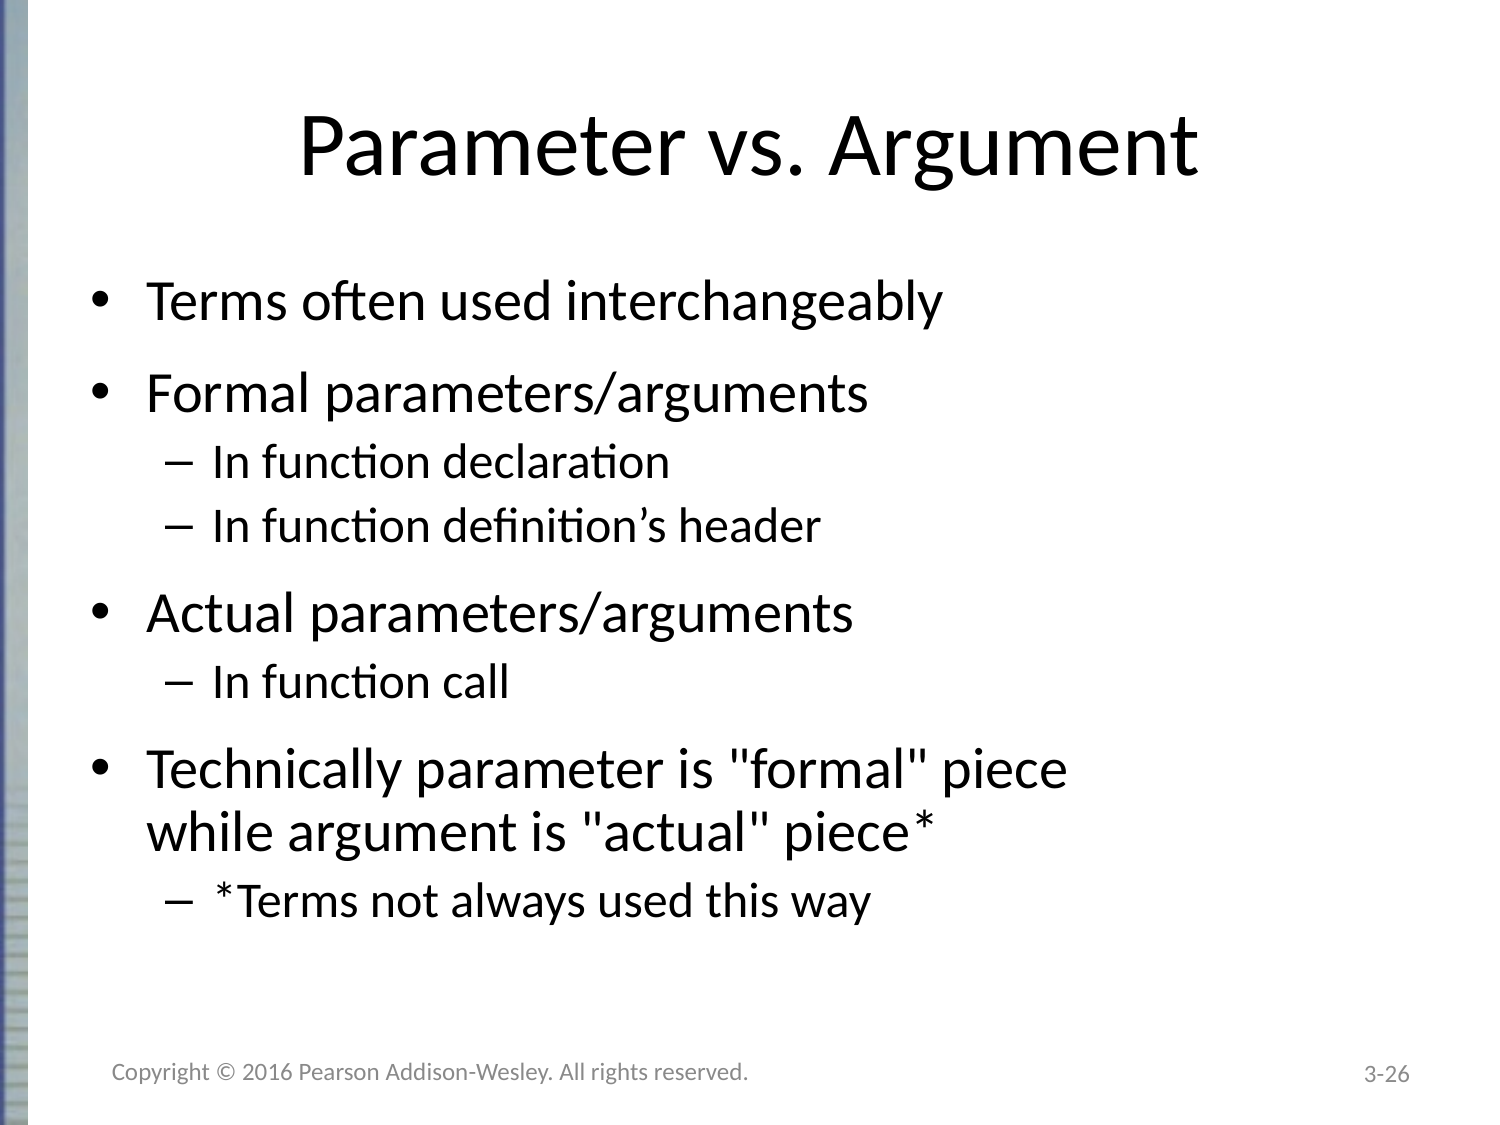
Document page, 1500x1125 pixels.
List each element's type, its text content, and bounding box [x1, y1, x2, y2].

slide_number 3-26 [1074, 1042, 1425, 1103]
title Parameter vs. Argument [75, 45, 1425, 233]
footer Copyright © 2016 Pearson Addison-Wesley. All rights reserved. [75, 1040, 788, 1100]
list Terms often used interchangeably Formal parameters/arguments In function declaration In function definition’s header Actual parameters/arguments In function call Technically parameter is "formal" piece while argument is "actual" piece* *Terms not always used this way [75, 262, 1425, 1005]
picture [0, 0, 28, 1125]
